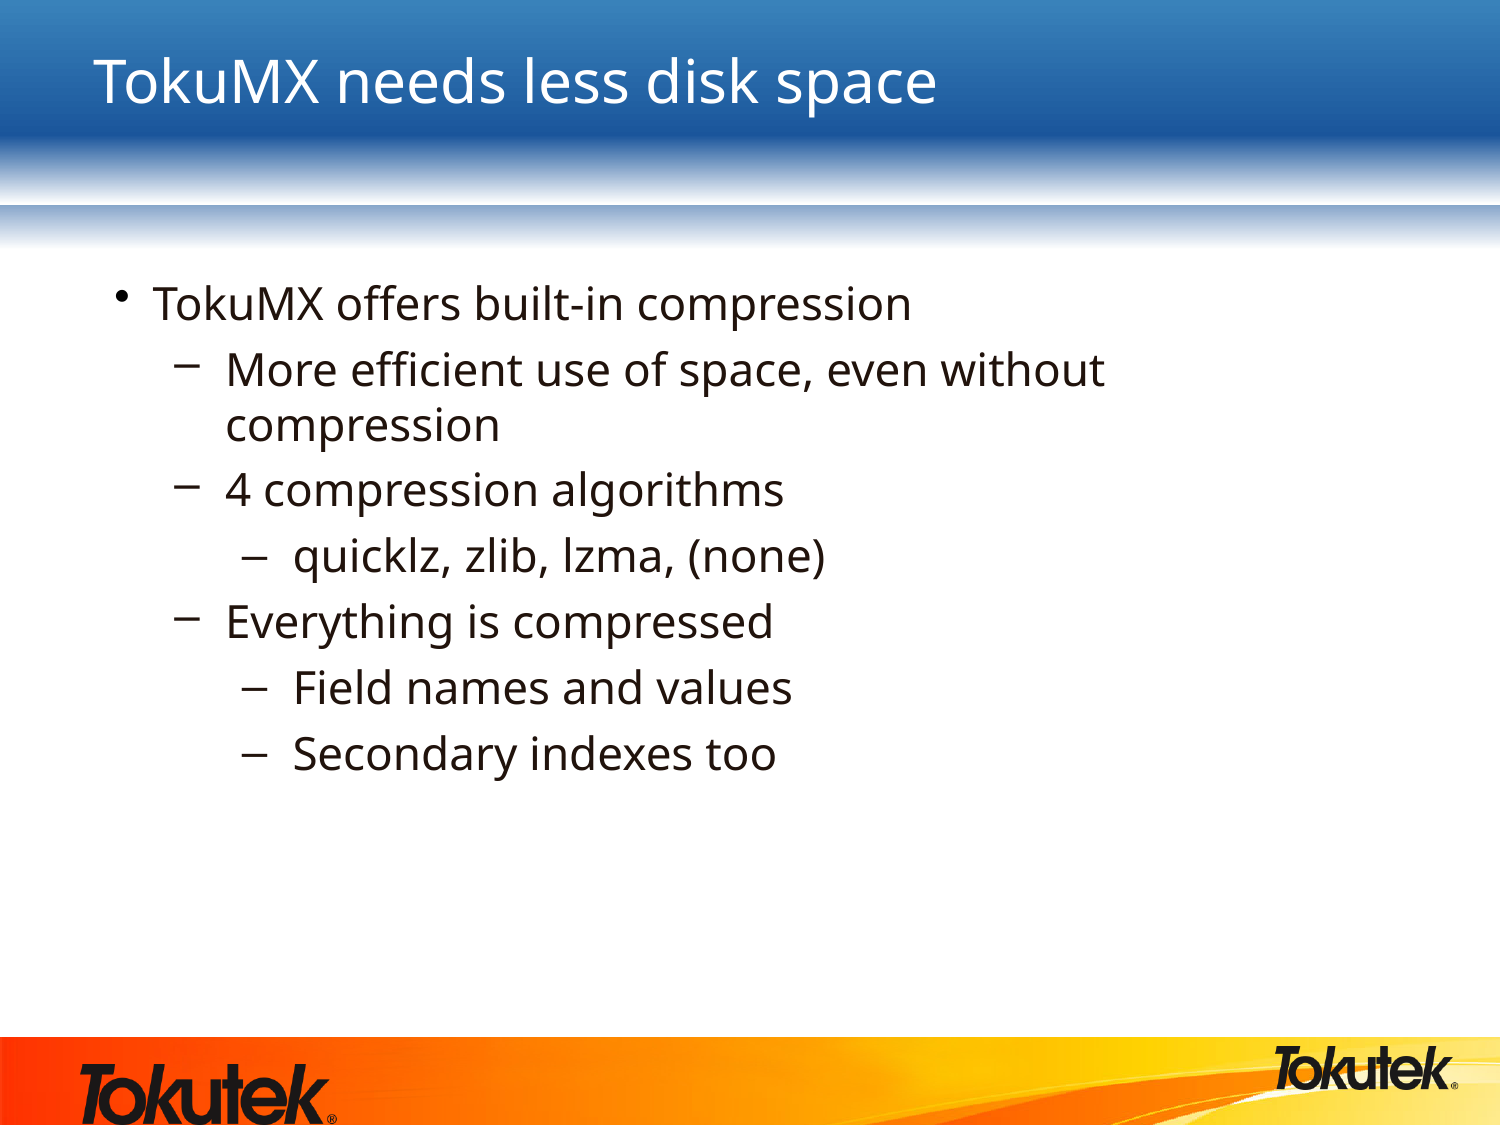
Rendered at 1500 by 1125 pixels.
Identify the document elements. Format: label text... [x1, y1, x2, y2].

text_box TokuMX offers built-in compression More efficient use of space, even without compression 4 compression algorithms quicklz, zlib, lzma, (none) Everything is compressed Field names and values Secondary indexes too [106, 213, 1392, 924]
picture [0, 1037, 1500, 1125]
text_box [0, 0, 1500, 205]
